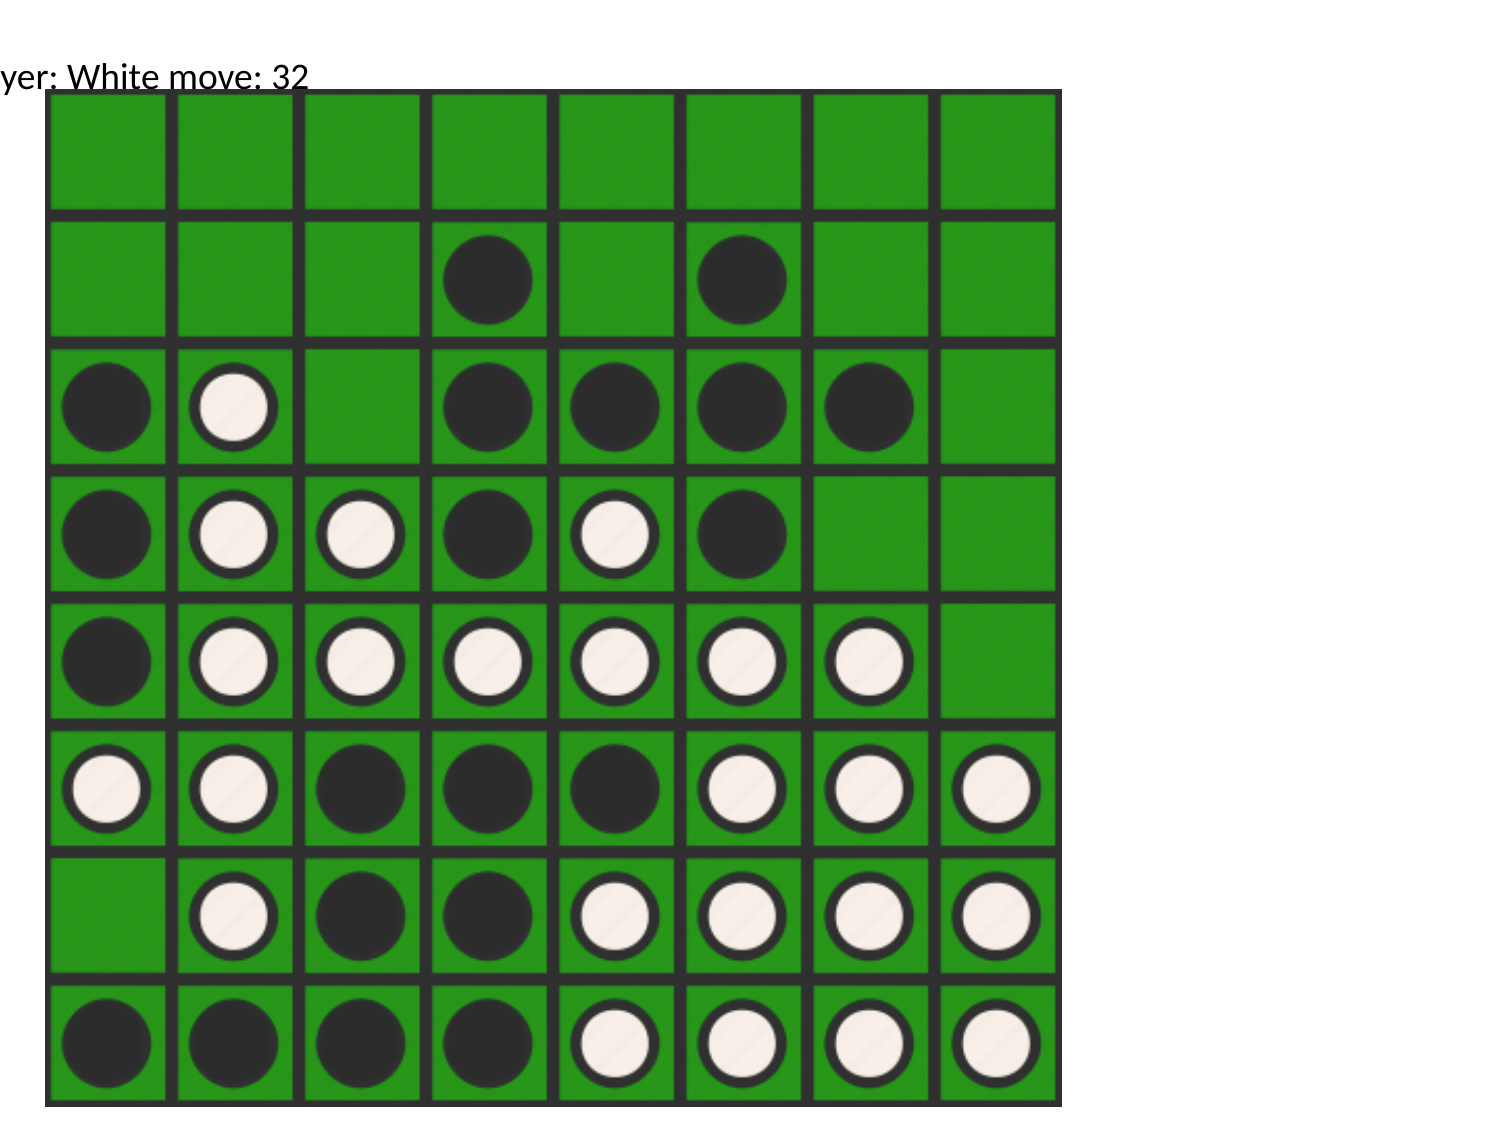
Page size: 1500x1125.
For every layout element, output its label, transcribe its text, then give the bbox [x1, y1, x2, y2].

picture [44, 89, 1062, 1107]
text_box turn: 40 player: White move: 32 [0, 44, 325, 105]
